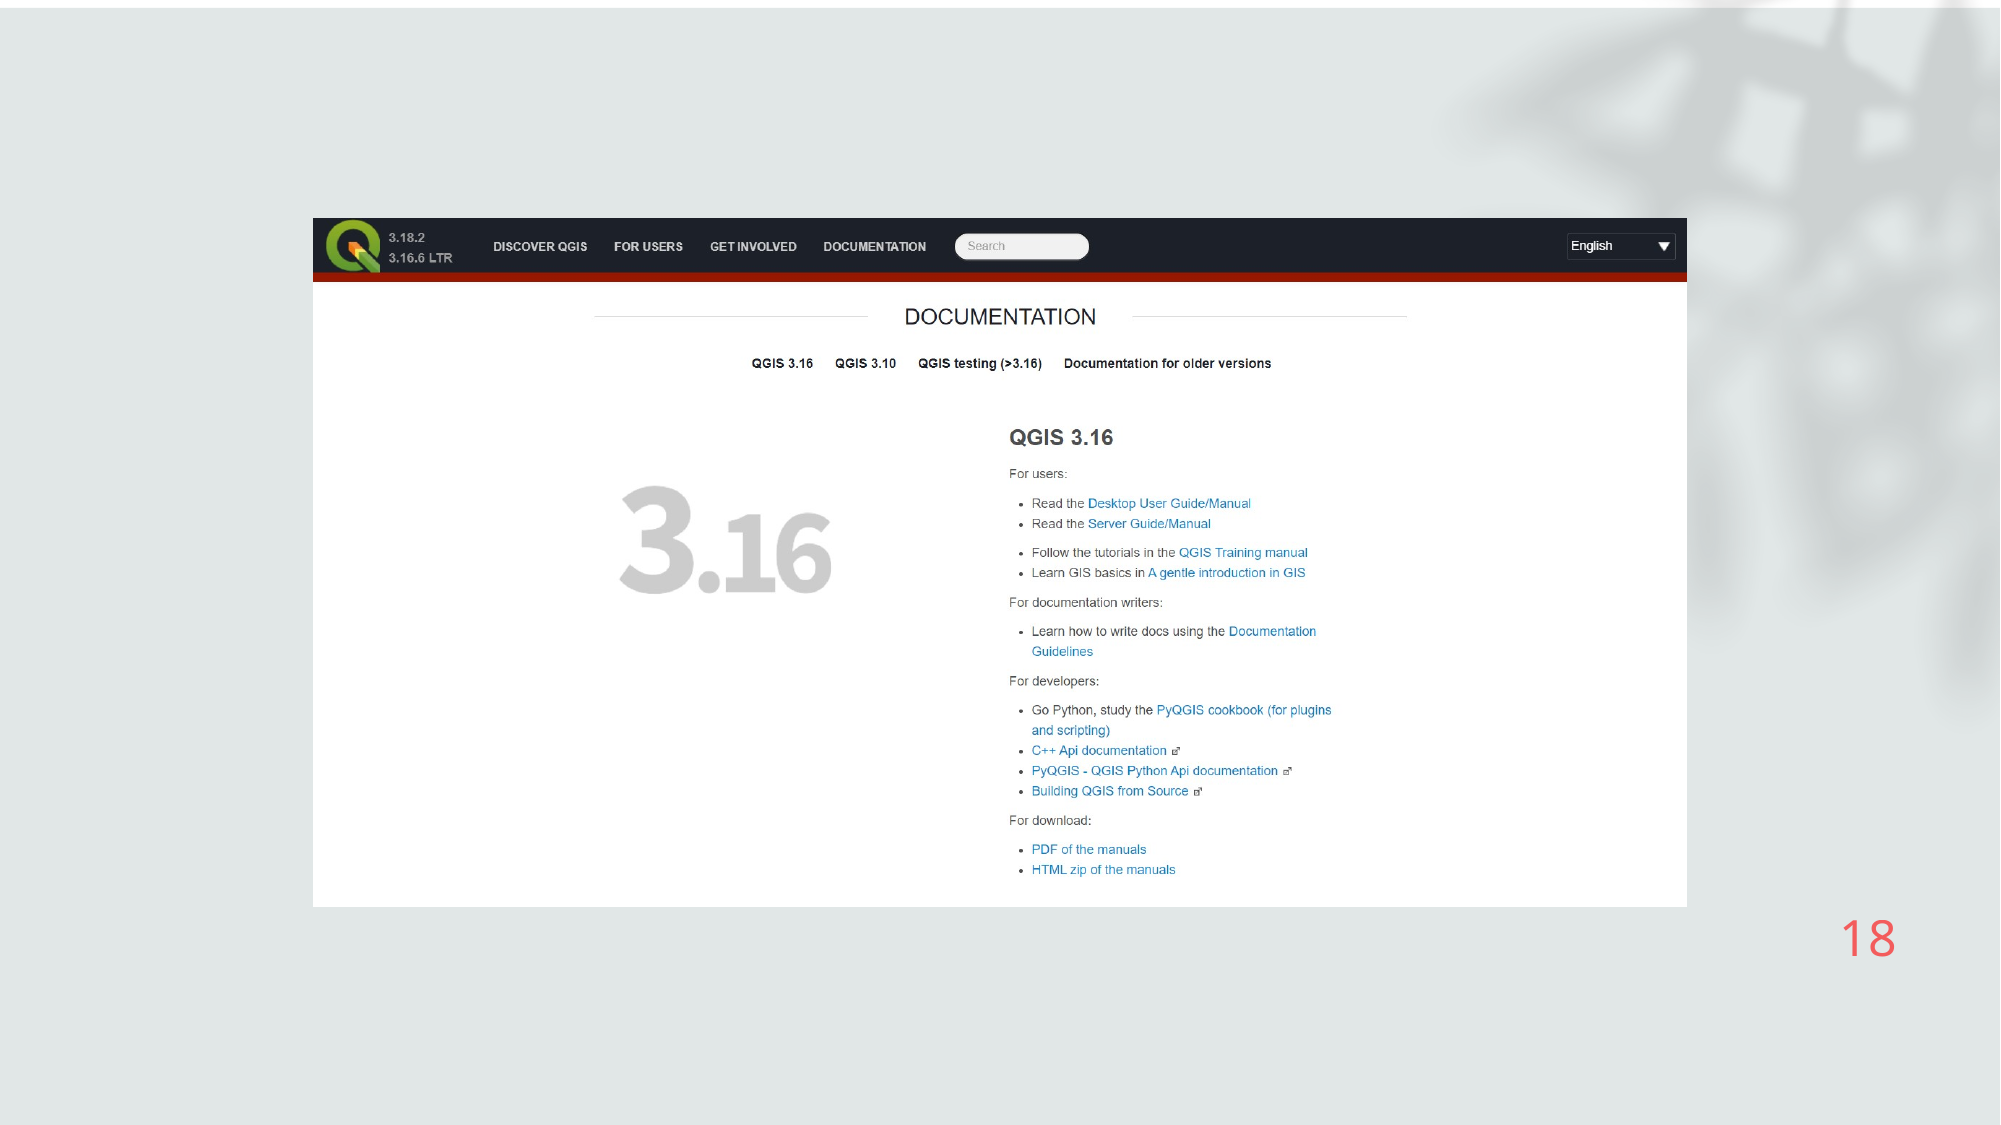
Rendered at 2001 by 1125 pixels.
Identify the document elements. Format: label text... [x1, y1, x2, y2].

slide_number 18 [1488, 895, 1912, 986]
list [313, 218, 1686, 907]
